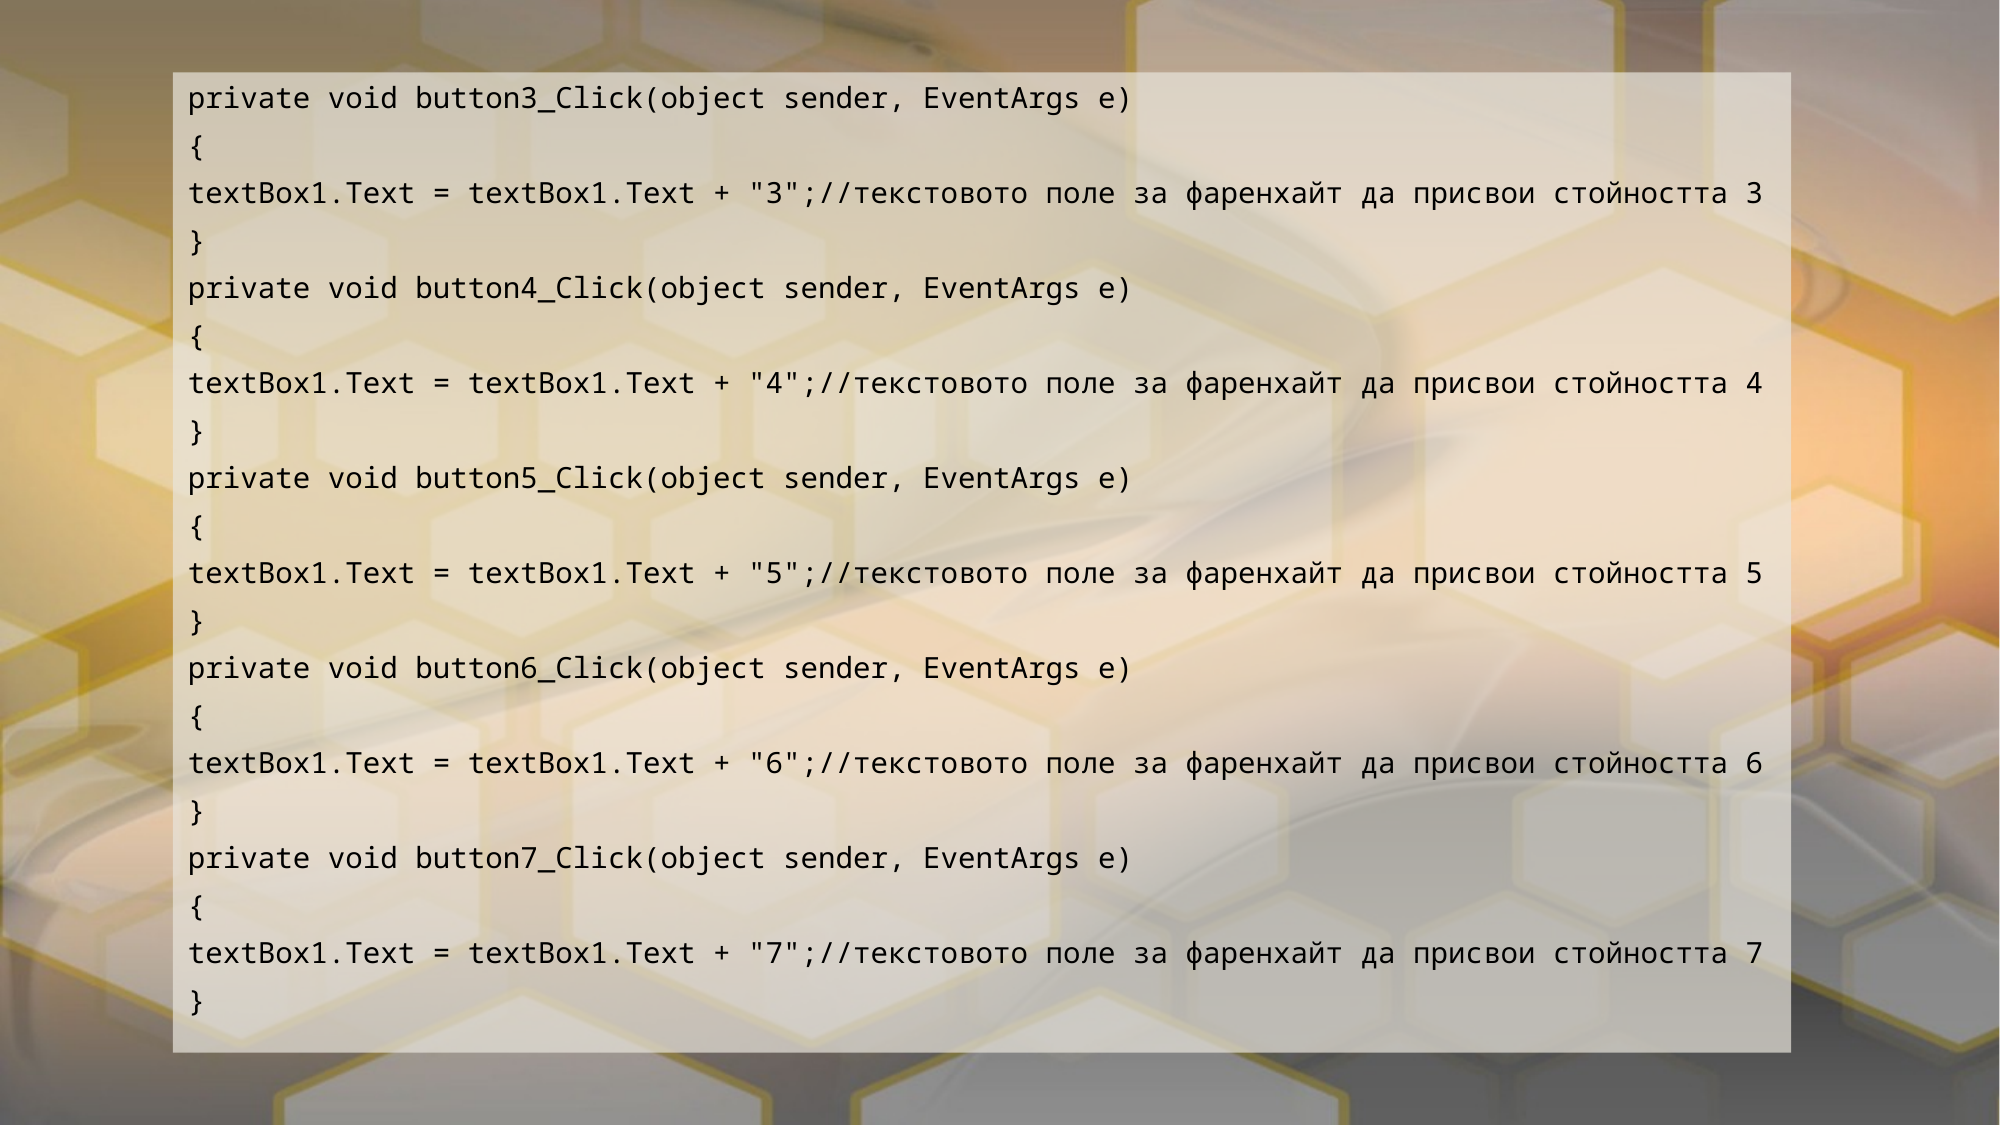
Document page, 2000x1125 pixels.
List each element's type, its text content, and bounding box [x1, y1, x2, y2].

picture [0, 0, 2000, 1125]
list private void button3_Click(object sender, EventArgs e) { textBox1.Text = textBox1.Text + "3";//текстовото поле за фаренхайт да присвои стойността 3 } private void button4_Click(object sender, EventArgs e) { textBox1.Text = textBox1.Text + "4";//текстовото поле за фаренхайт да присвои стойността 4 } private void button5_Click(object sender, EventArgs e) { textBox1.Text = textBox1.Text + "5";//текстовото поле за фаренхайт да присвои стойността 5 } private void button6_Click(object sender, EventArgs e) { textBox1.Text = textBox1.Text + "6";//текстовото поле за фаренхайт да присвои стойността 6 } private void button7_Click(object sender, EventArgs e) { textBox1.Text = textBox1.Text + "7";//текстовото поле за фаренхайт да присвои стойността 7 } [172, 72, 1792, 1053]
